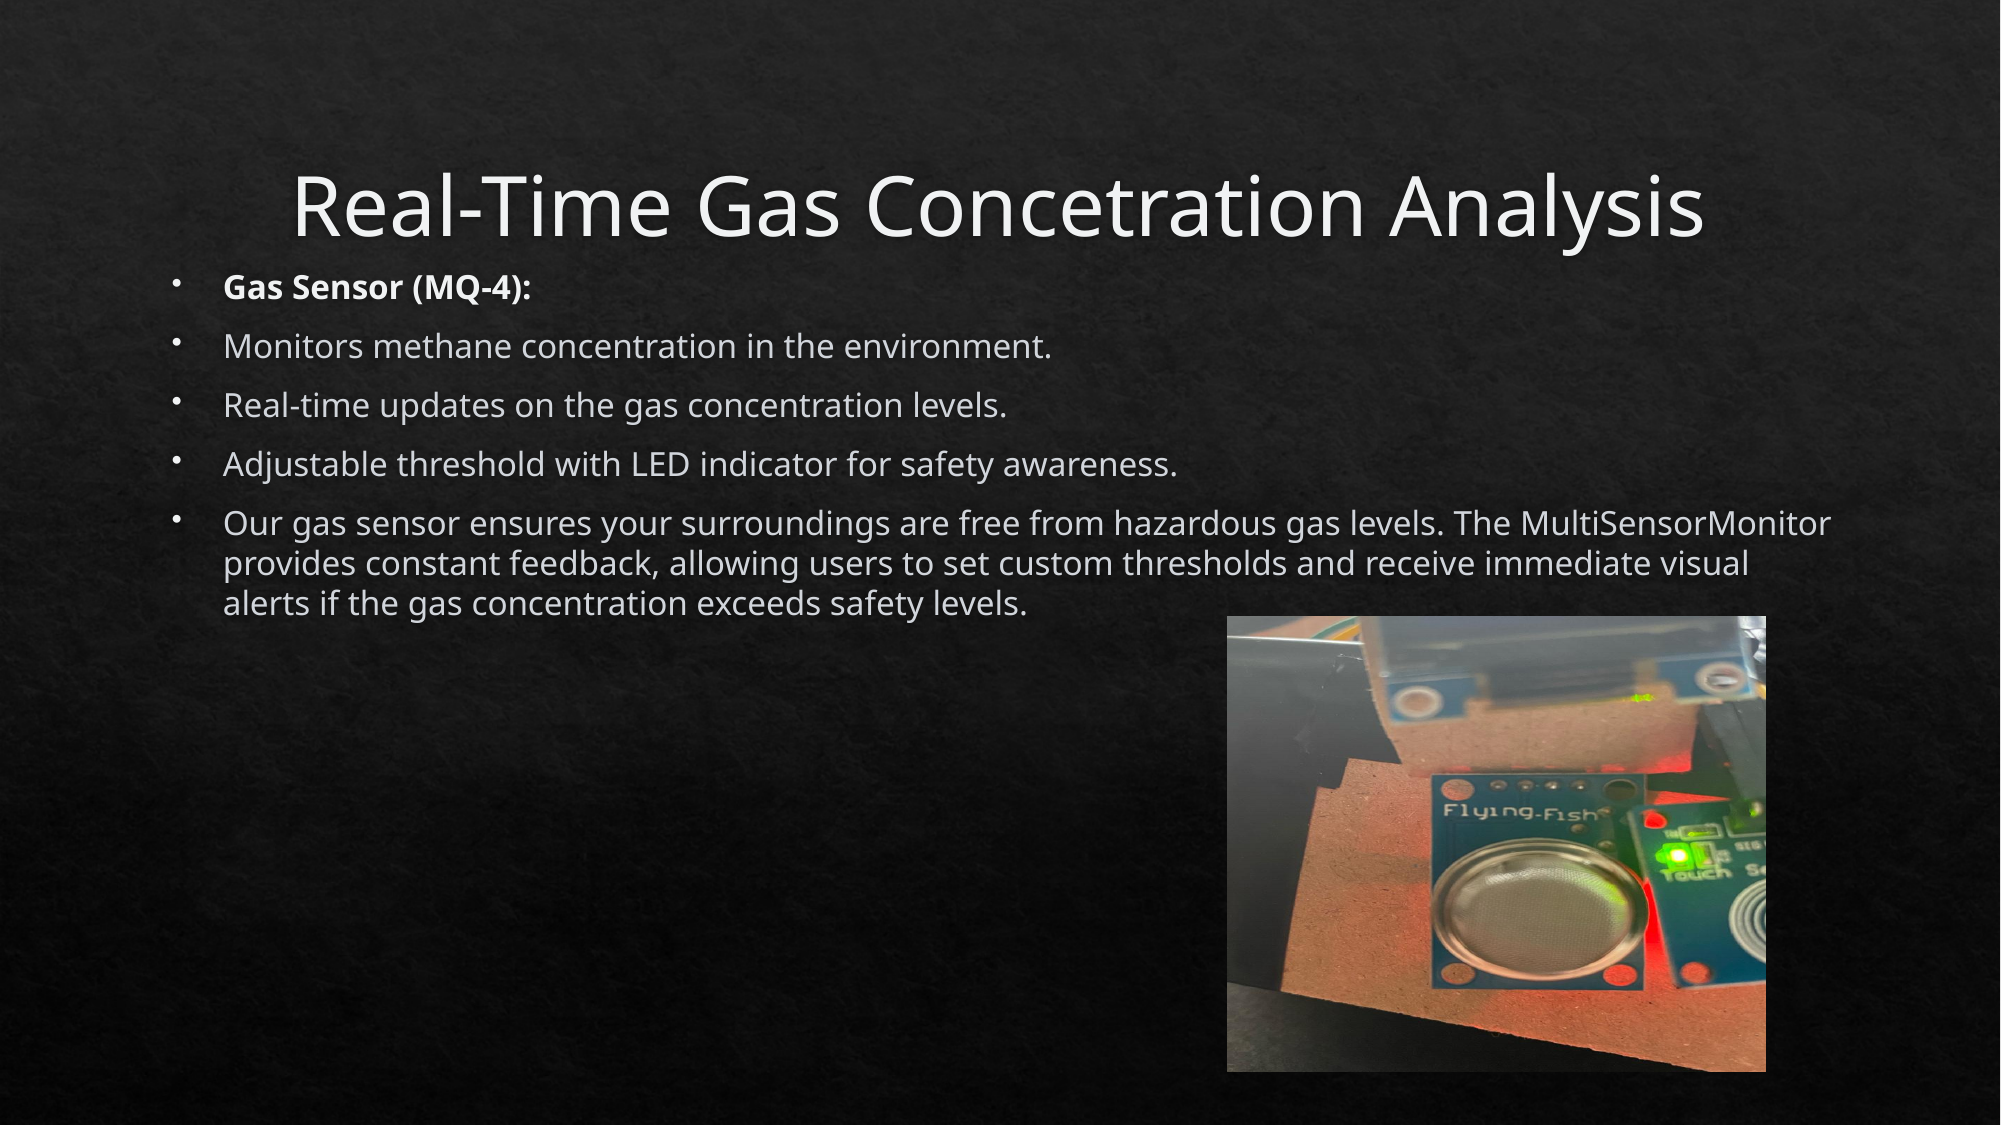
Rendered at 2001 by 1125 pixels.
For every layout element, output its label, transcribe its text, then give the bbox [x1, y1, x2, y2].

picture [1226, 615, 1766, 1072]
list Gas Sensor (MQ-4): Monitors methane concentration in the environment. Real-time updates on the gas concentration levels. Adjustable threshold with LED indicator for safety awareness. Our gas sensor ensures your surroundings are free from hazardous gas levels. The MultiSensorMonitor provides constant feedback, allowing users to set custom thresholds and receive immediate visual alerts if the gas concentration exceeds safety levels. [151, 258, 1851, 868]
title Real-Time Gas Concetration Analysis [149, 99, 1849, 255]
